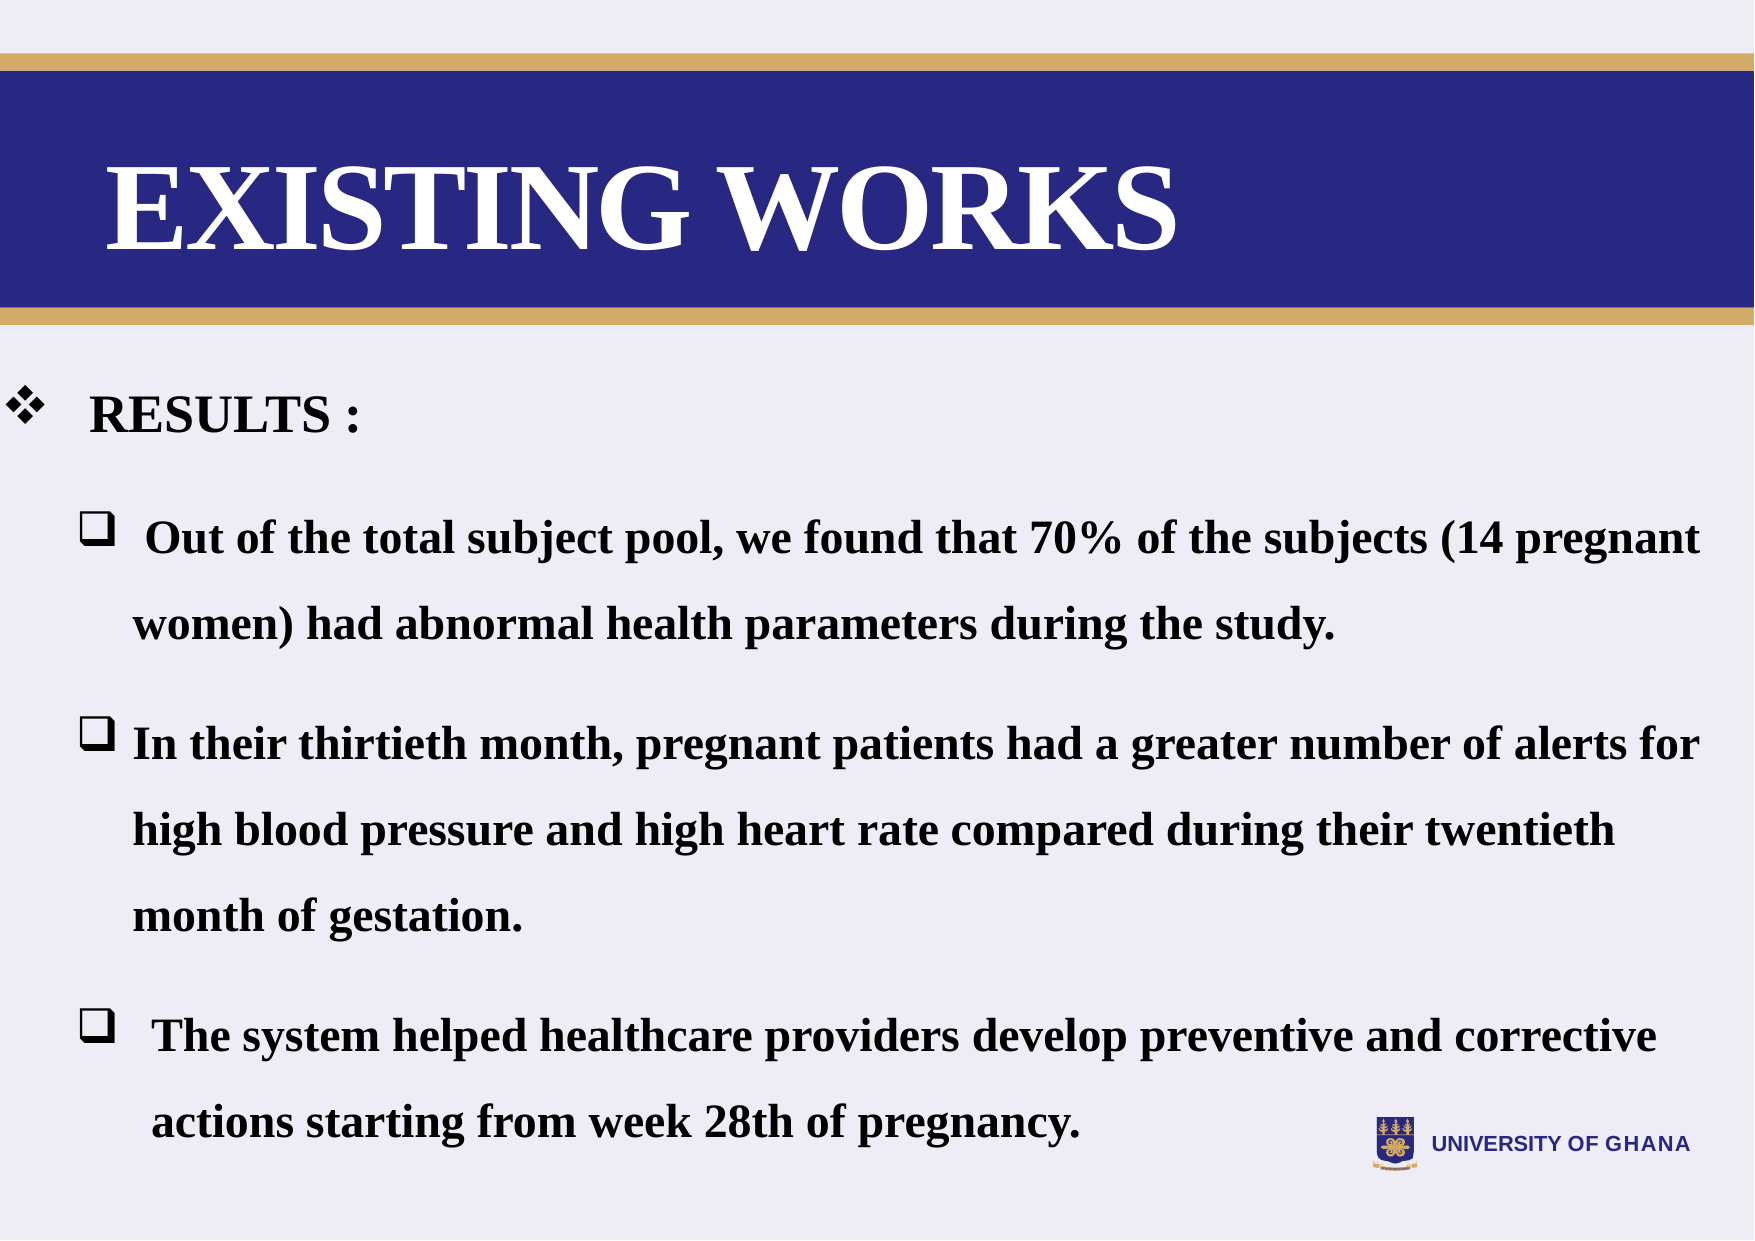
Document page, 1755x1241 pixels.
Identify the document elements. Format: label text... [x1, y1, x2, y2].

text_box RESULTS : Out of the total subject pool, we found that 70% of the subjects (14 pregnant women) had abnormal health parameters during the study. In their thirtieth month, pregnant patients had a greater number of alerts for high blood pressure and high heart rate compared during their twentieth month of gestation. The system helped healthcare providers develop preventive and corrective actions starting from week 28th of pregnancy. [0, 310, 1755, 1241]
title EXISTING WORKS [103, 122, 1503, 310]
